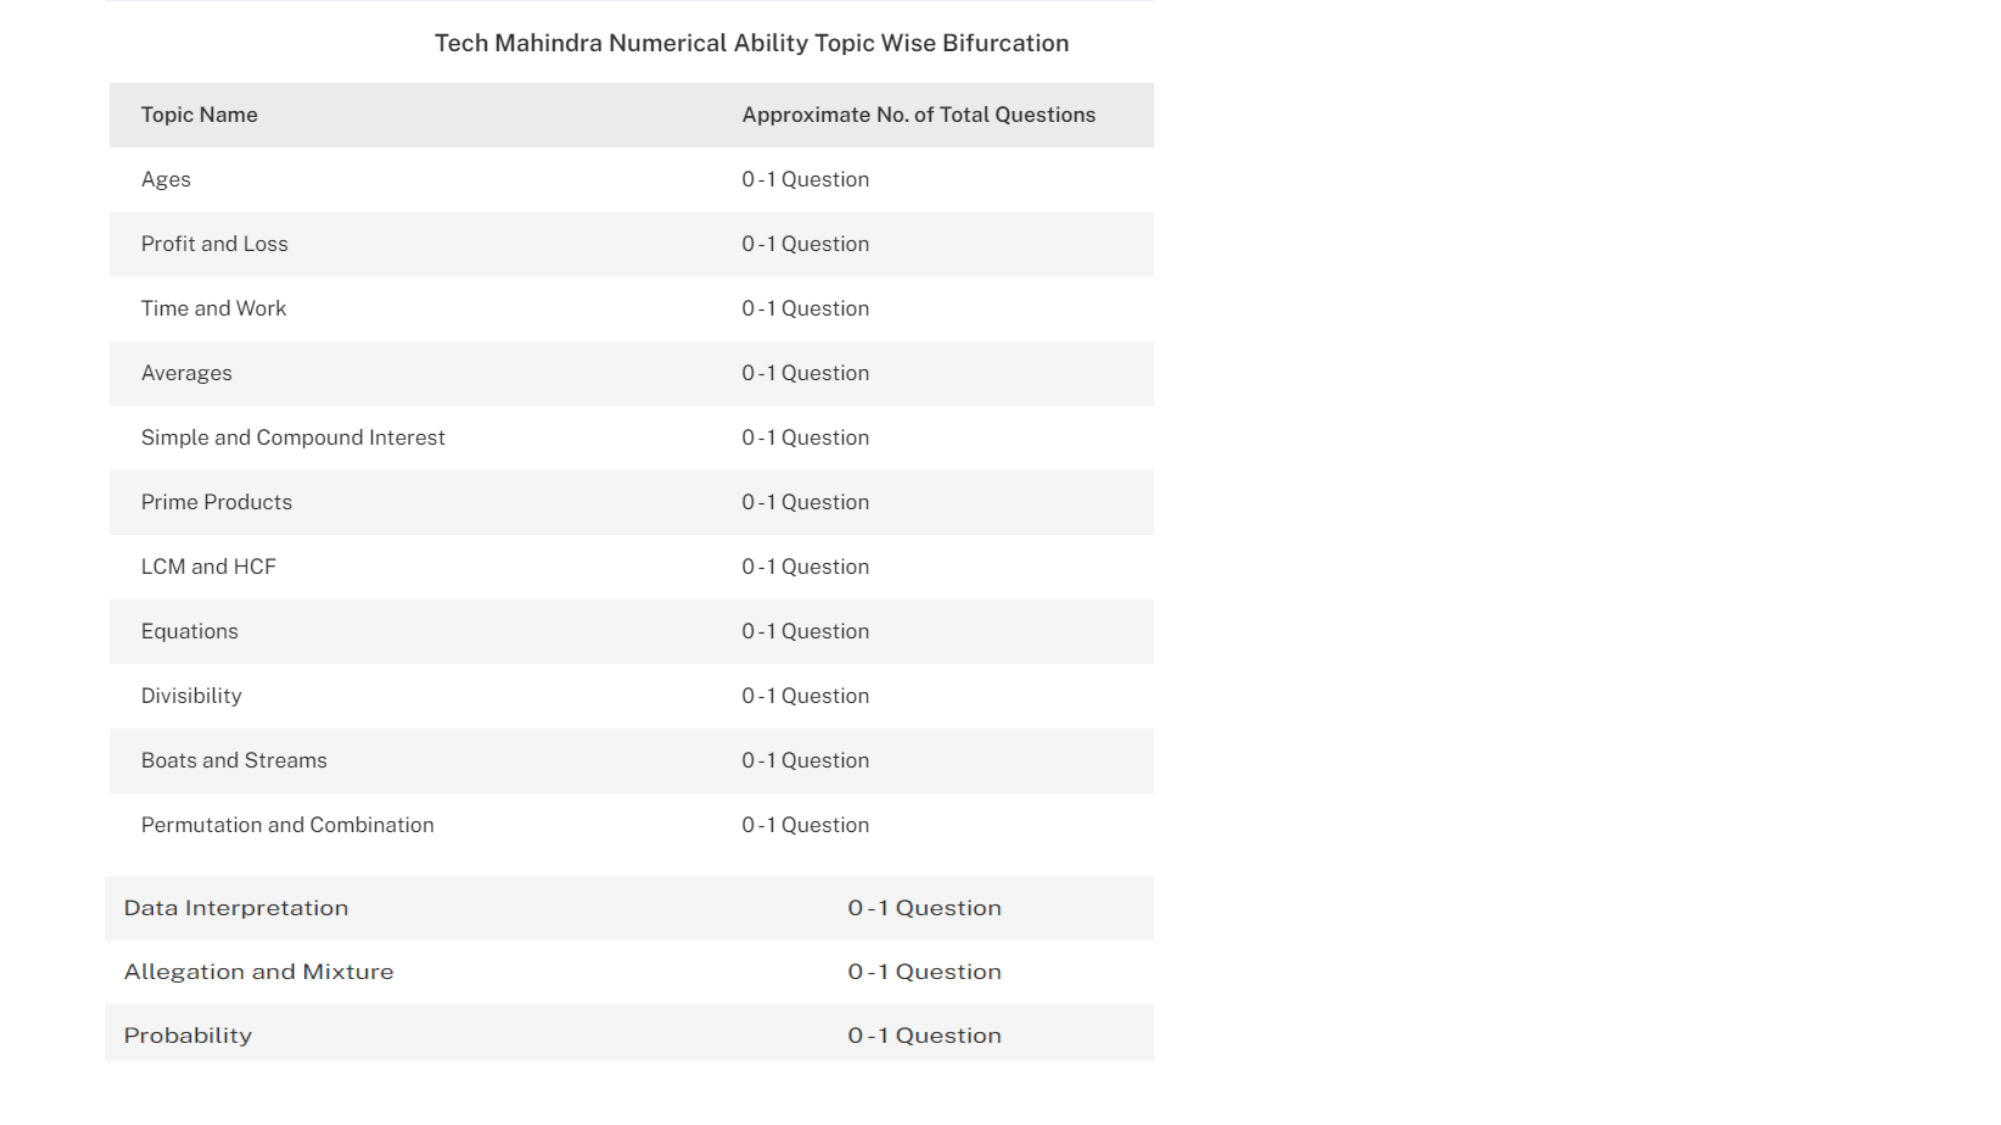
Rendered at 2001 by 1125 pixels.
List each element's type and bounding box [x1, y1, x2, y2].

picture [105, 0, 1154, 842]
picture [105, 872, 1154, 1061]
